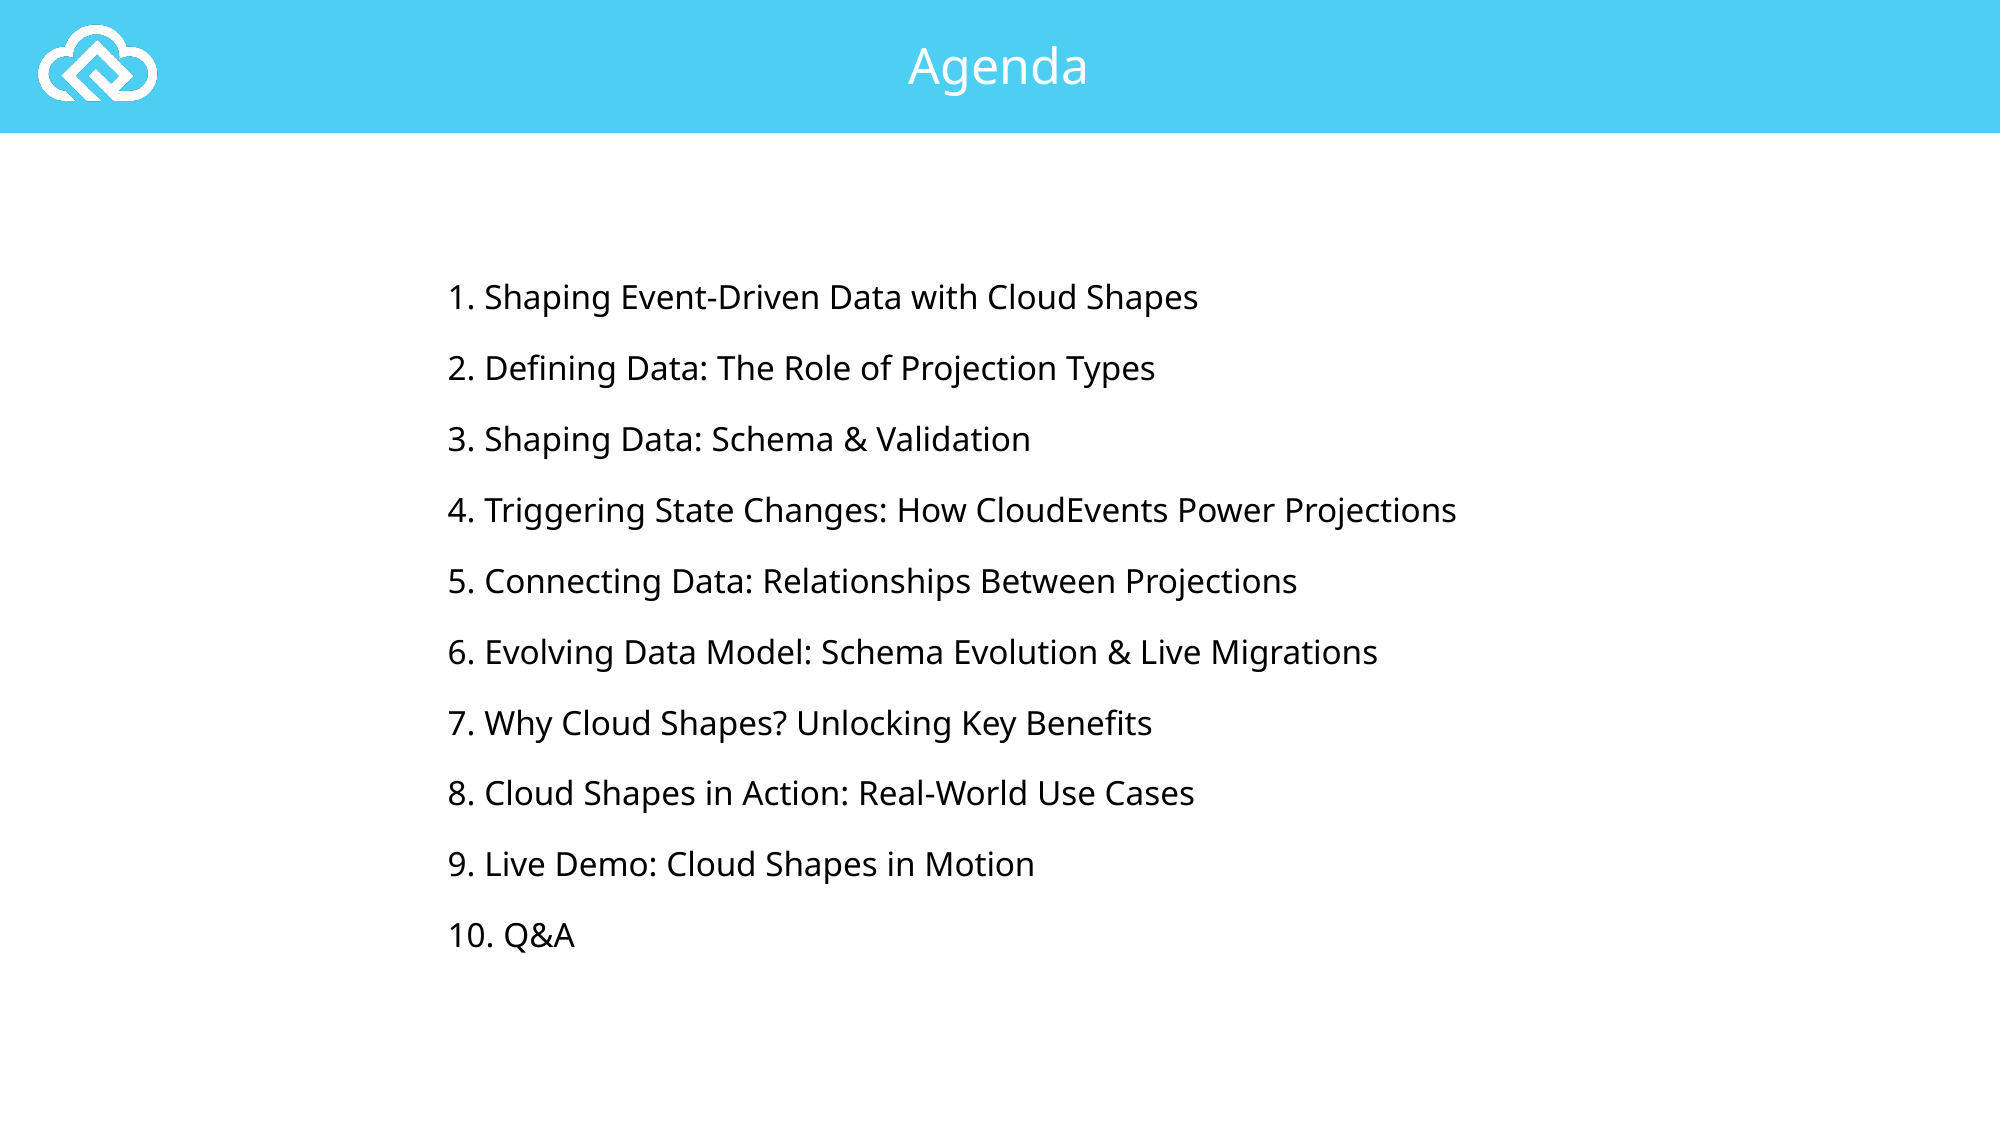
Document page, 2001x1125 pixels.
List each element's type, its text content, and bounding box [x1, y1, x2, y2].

text_box 10. Q&A [432, 906, 1598, 962]
text_box 1. Shaping Event-Driven Data with Cloud Shapes [432, 269, 1598, 324]
text_box 2. Defining Data: The Role of Projection Types [432, 340, 1598, 395]
text_box 3. Shaping Data: Schema & Validation [432, 411, 1598, 466]
text_box 4. Triggering State Changes: How CloudEvents Power Projections [432, 481, 1598, 537]
text_box 8. Cloud Shapes in Action: Real-World Use Cases [432, 765, 1598, 820]
text_box 7. Why Cloud Shapes? Unlocking Key Benefits [432, 694, 1598, 749]
text_box 9. Live Demo: Cloud Shapes in Motion [432, 836, 1598, 891]
text_box 5. Connecting Data: Relationships Between Projections [432, 552, 1598, 608]
text_box 6. Evolving Data Model: Schema Evolution & Live Migrations [432, 623, 1598, 679]
picture [36, 20, 160, 103]
text_box Agenda [0, 0, 2000, 133]
